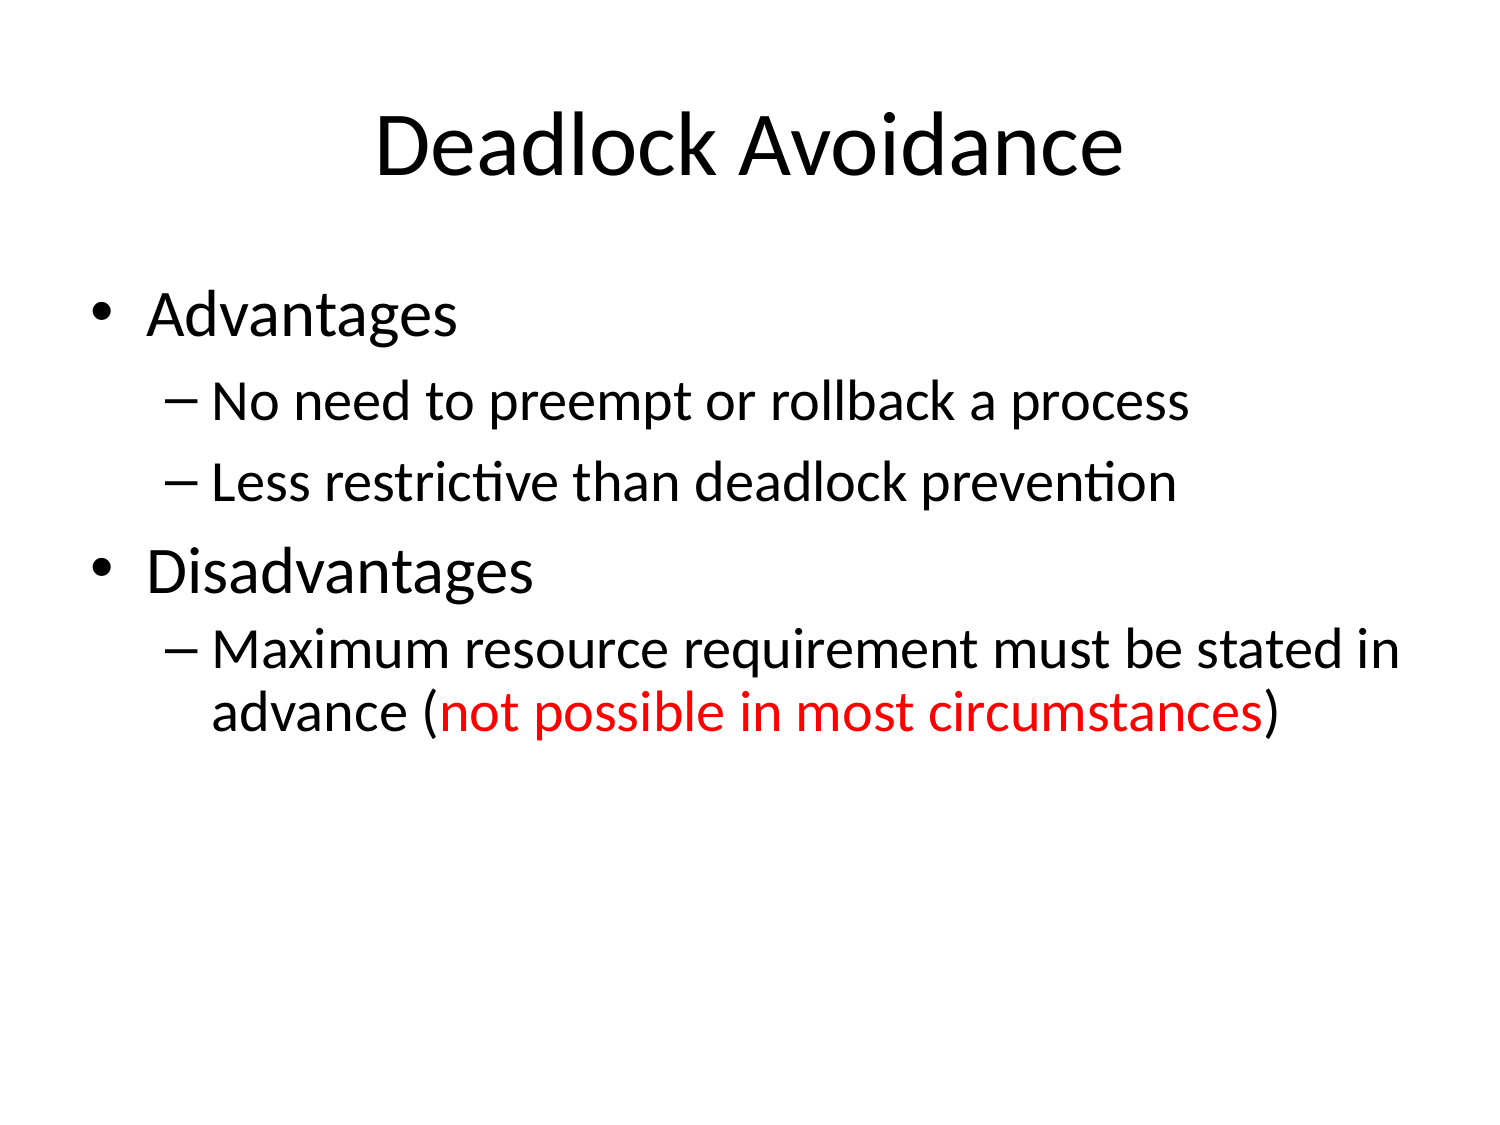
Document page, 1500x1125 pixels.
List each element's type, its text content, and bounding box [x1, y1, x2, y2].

list Advantages No need to preempt or rollback a process Less restrictive than deadlock prevention Disadvantages Maximum resource requirement must be stated in advance (not possible in most circumstances) [75, 262, 1425, 1005]
title Deadlock Avoidance [75, 45, 1425, 233]
